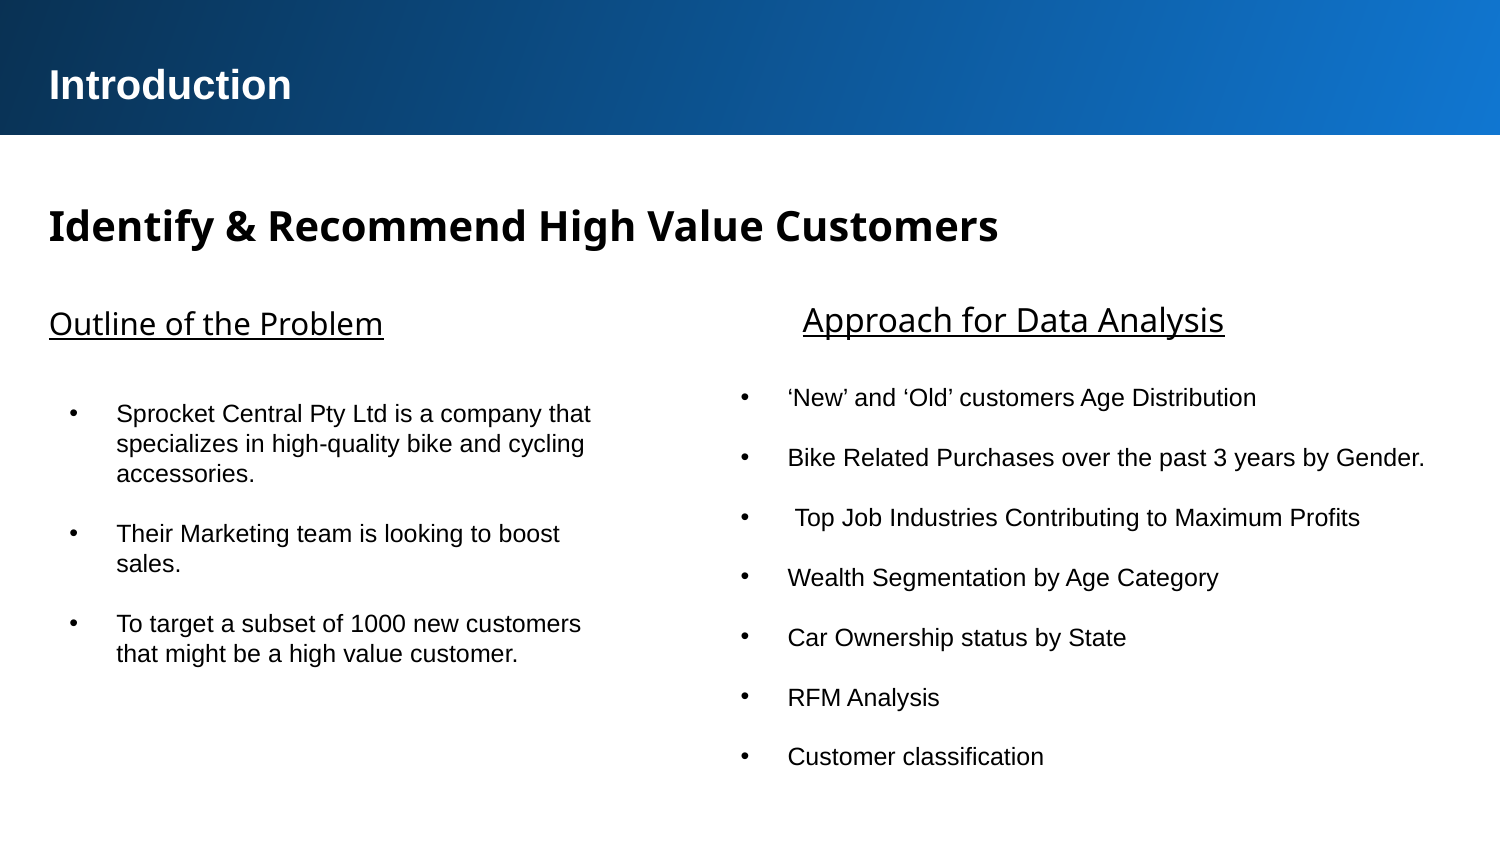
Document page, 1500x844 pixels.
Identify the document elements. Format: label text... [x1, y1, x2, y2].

text_box ‘New’ and ‘Old’ customers Age Distribution Bike Related Purchases over the past 3 years by Gender. Top Job Industries Contributing to Maximum Profits Wealth Segmentation by Age Category Car Ownership status by State RFM Analysis Customer classification [725, 374, 1480, 839]
text_box [0, 0, 1500, 135]
text_box Identify & Recommend High Value Customers [33, 177, 1439, 266]
text_box Introduction [33, 43, 1439, 124]
text_box Sprocket Central Pty Ltd is a company that specializes in high-quality bike and cycling accessories. Their Marketing team is looking to boost sales. To target a subset of 1000 new customers that might be a high value customer. [61, 390, 614, 735]
text_box Approach for Data Analysis [788, 291, 1500, 347]
text_box Outline of the Problem [33, 283, 712, 357]
